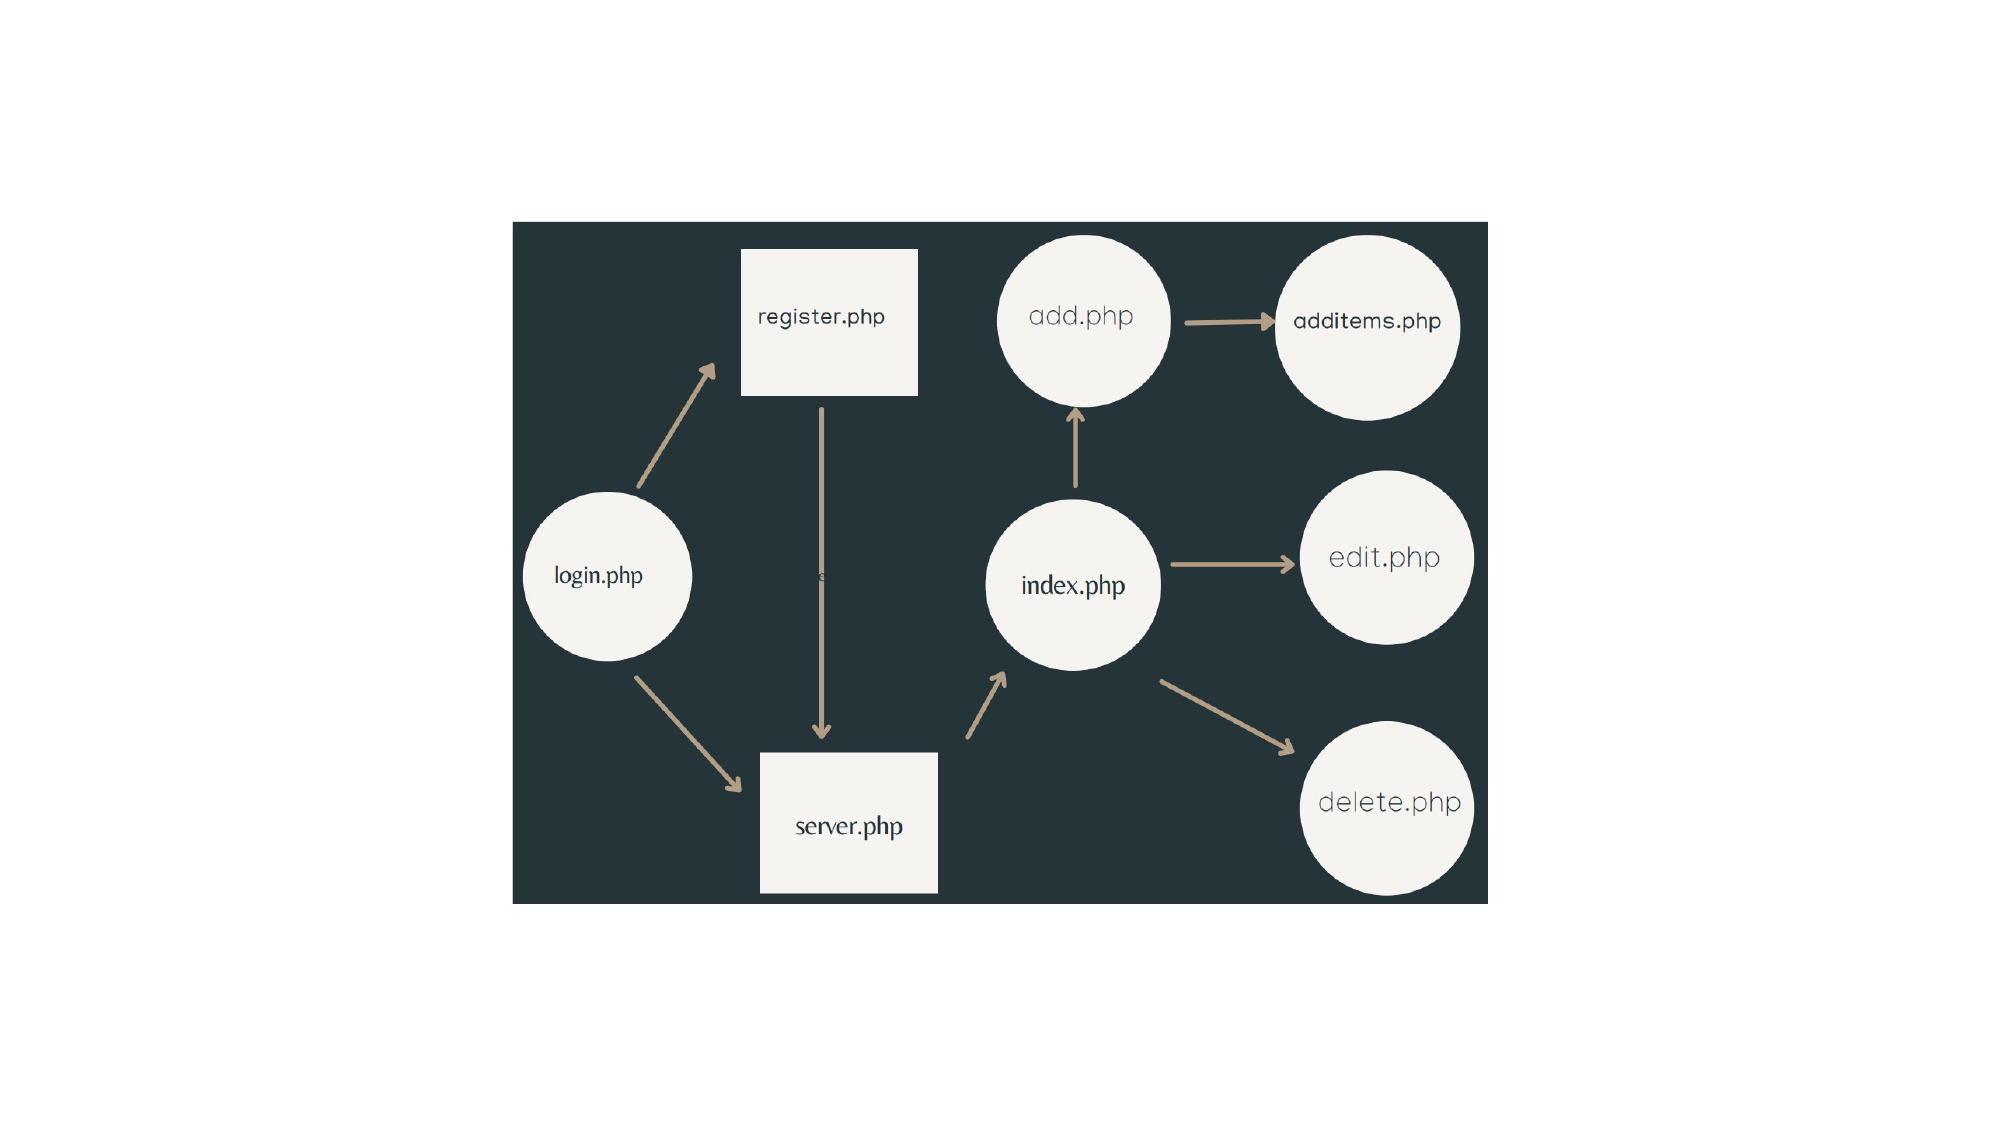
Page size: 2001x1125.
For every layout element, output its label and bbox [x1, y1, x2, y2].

picture [512, 221, 1488, 904]
